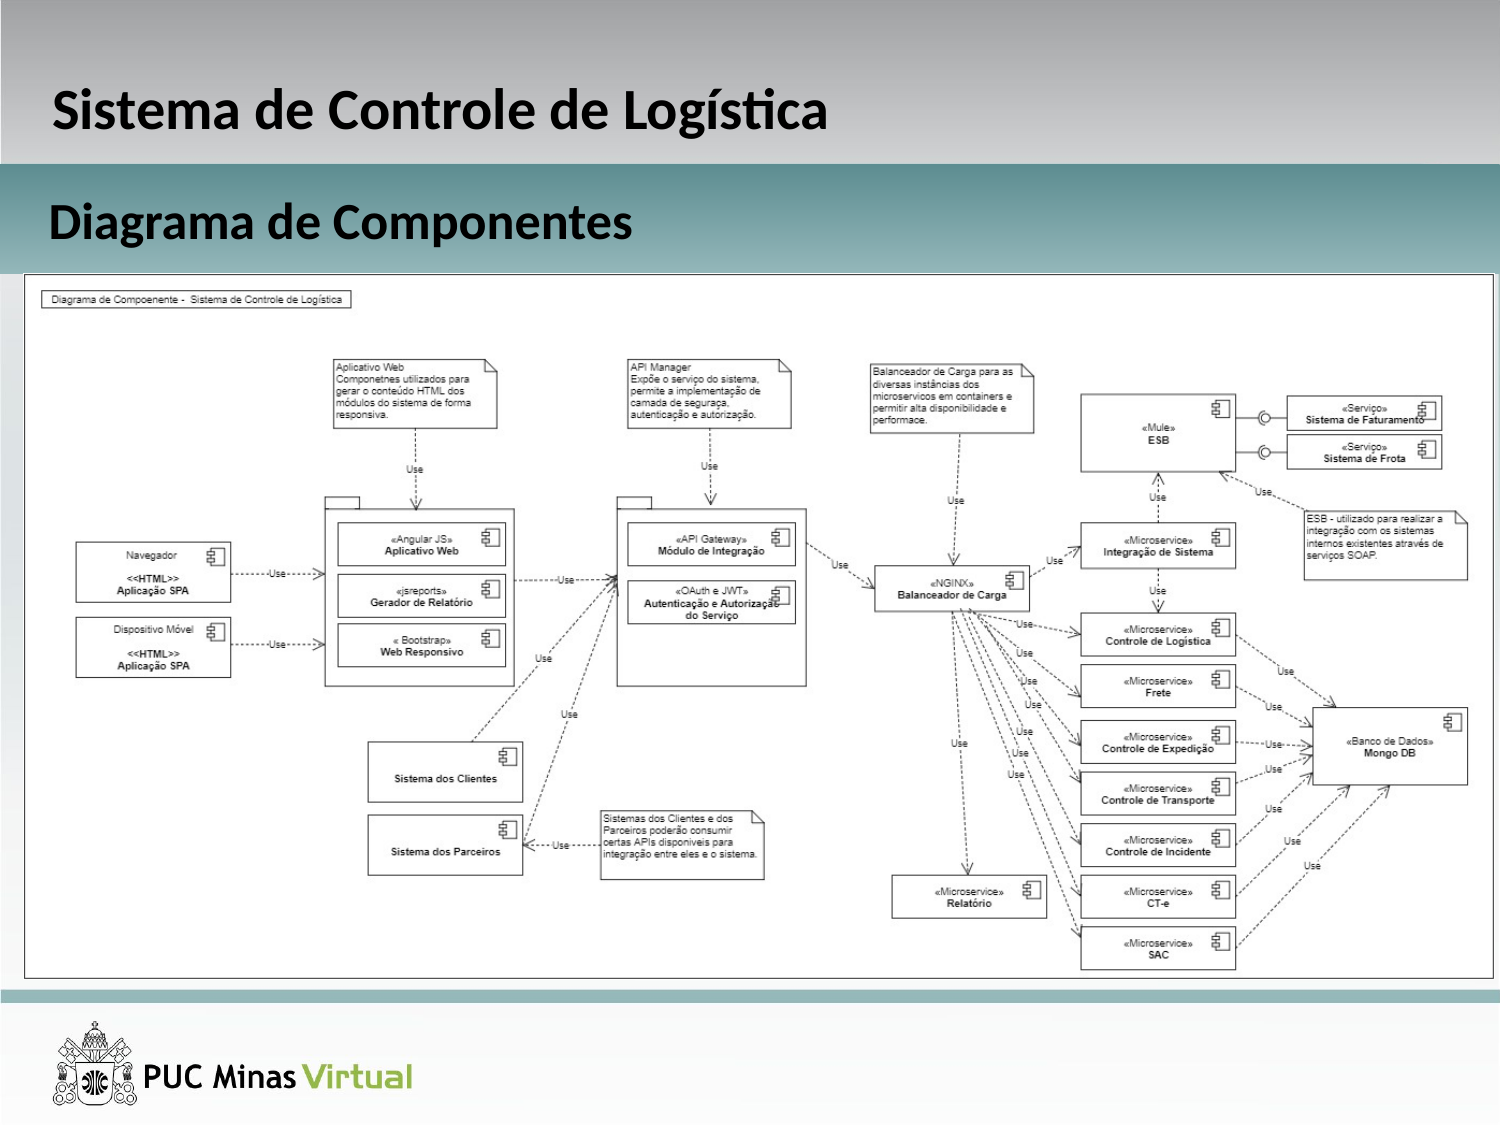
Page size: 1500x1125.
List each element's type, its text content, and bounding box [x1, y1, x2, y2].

text_box Sistema de Controle de Logística [37, 75, 1486, 149]
picture [0, 273, 1500, 1125]
text_box [0, 162, 1500, 275]
picture [0, 0, 1500, 162]
text_box Diagrama de Componentes [33, 180, 1467, 258]
